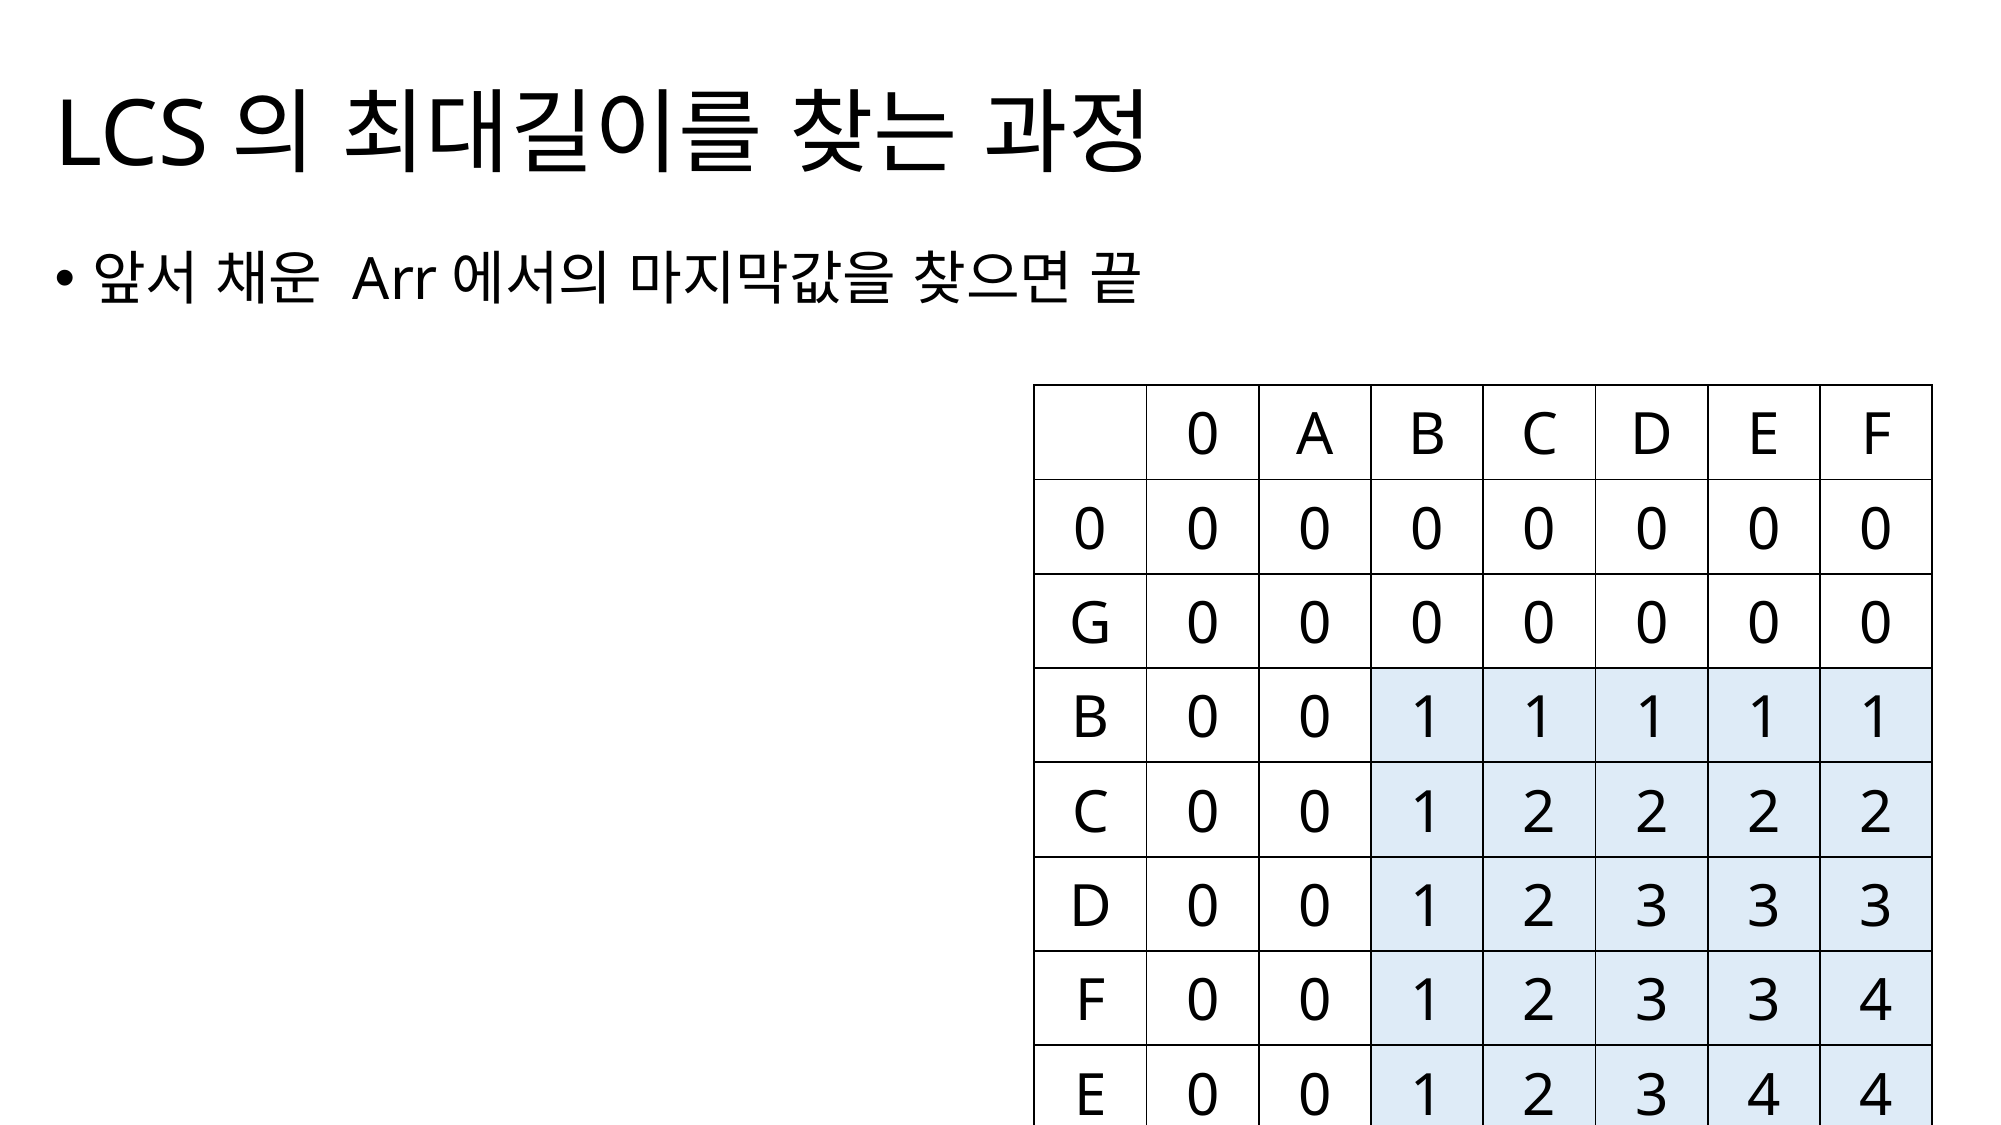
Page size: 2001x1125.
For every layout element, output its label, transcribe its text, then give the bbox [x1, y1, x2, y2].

table_cell 0 [1484, 480, 1595, 573]
table_cell 2 [1484, 1046, 1595, 1125]
table_header F [1821, 386, 1931, 479]
table_cell 2 [1596, 763, 1707, 856]
table_cell 0 [1260, 480, 1370, 573]
table_cell 0 [1035, 480, 1146, 573]
table_cell G [1035, 575, 1146, 667]
table_cell 1 [1484, 669, 1595, 761]
table_cell 0 [1147, 480, 1258, 573]
table_cell 2 [1709, 763, 1819, 856]
table_cell 1 [1372, 858, 1482, 950]
table_cell 1 [1372, 669, 1482, 761]
table_cell 1 [1709, 669, 1819, 761]
table_cell 0 [1260, 1046, 1370, 1125]
table_header A [1260, 386, 1370, 479]
table_cell F [1035, 952, 1146, 1044]
table_cell E [1035, 1046, 1146, 1125]
table_cell B [1035, 669, 1146, 761]
table_cell 0 [1260, 669, 1370, 761]
table_cell 3 [1596, 1046, 1707, 1125]
table_cell 1 [1372, 763, 1482, 856]
table_cell 0 [1147, 858, 1258, 950]
table_cell 1 [1372, 952, 1482, 1044]
table_cell 3 [1821, 858, 1931, 950]
table_cell 0 [1147, 669, 1258, 761]
list 앞서 채운 Arr에서의 마지막값을 찾으면 끝 [39, 241, 1961, 1014]
table_cell 0 [1709, 575, 1819, 667]
table_cell 0 [1260, 763, 1370, 856]
table_cell 2 [1821, 763, 1931, 856]
table_cell 0 [1821, 575, 1931, 667]
table_cell D [1035, 858, 1146, 950]
table_header E [1709, 386, 1819, 479]
table_cell 0 [1147, 1046, 1258, 1125]
table_cell 3 [1596, 858, 1707, 950]
table_header B [1372, 386, 1482, 479]
table_cell 0 [1372, 480, 1482, 573]
table_header 0 [1147, 386, 1258, 479]
table_cell 0 [1821, 480, 1931, 573]
table_cell 0 [1596, 575, 1707, 667]
table_cell 4 [1821, 1046, 1931, 1125]
table_cell 0 [1596, 480, 1707, 573]
table_cell 0 [1260, 858, 1370, 950]
table_cell 4 [1709, 1046, 1819, 1125]
table_cell 0 [1372, 575, 1482, 667]
table_cell 2 [1484, 858, 1595, 950]
table_cell 0 [1260, 952, 1370, 1044]
table_cell 2 [1484, 763, 1595, 856]
table_cell C [1035, 763, 1146, 856]
table_cell 1 [1372, 1046, 1482, 1125]
table_header [1035, 386, 1146, 479]
table_cell 0 [1484, 575, 1595, 667]
table_cell 0 [1147, 575, 1258, 667]
table_cell 3 [1709, 952, 1819, 1044]
table_cell 0 [1260, 575, 1370, 667]
table_cell 1 [1821, 669, 1931, 761]
table_cell 3 [1709, 858, 1819, 950]
table_cell 0 [1147, 952, 1258, 1044]
table_cell 4 [1821, 952, 1931, 1044]
table_cell 0 [1709, 480, 1819, 573]
table_cell 1 [1596, 669, 1707, 761]
table_cell 2 [1484, 952, 1595, 1044]
table_header C [1484, 386, 1595, 479]
table_header D [1596, 386, 1707, 479]
title LCS의 최대길이를 찾는 과정 [39, 59, 1961, 212]
table_cell 3 [1596, 952, 1707, 1044]
table_cell 0 [1147, 763, 1258, 856]
